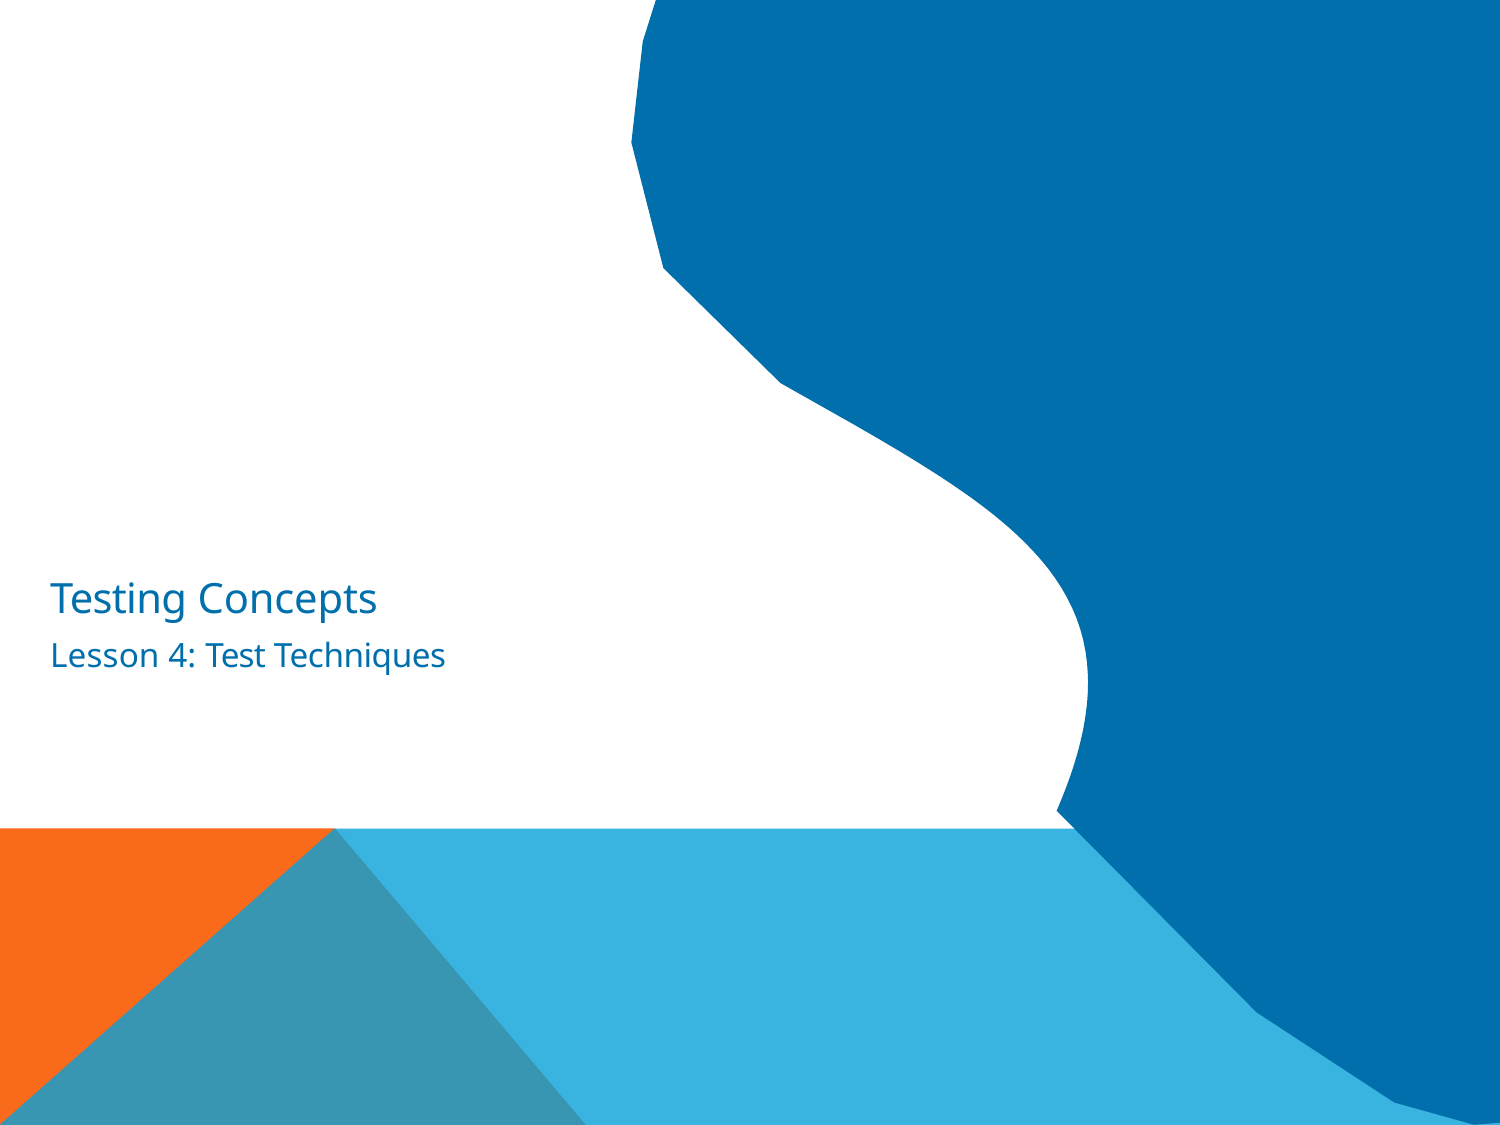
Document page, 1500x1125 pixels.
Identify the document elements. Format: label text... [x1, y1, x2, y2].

text_box Testing Concepts Lesson 4: Test Techniques [48, 554, 491, 675]
text_box [631, 0, 1500, 1125]
